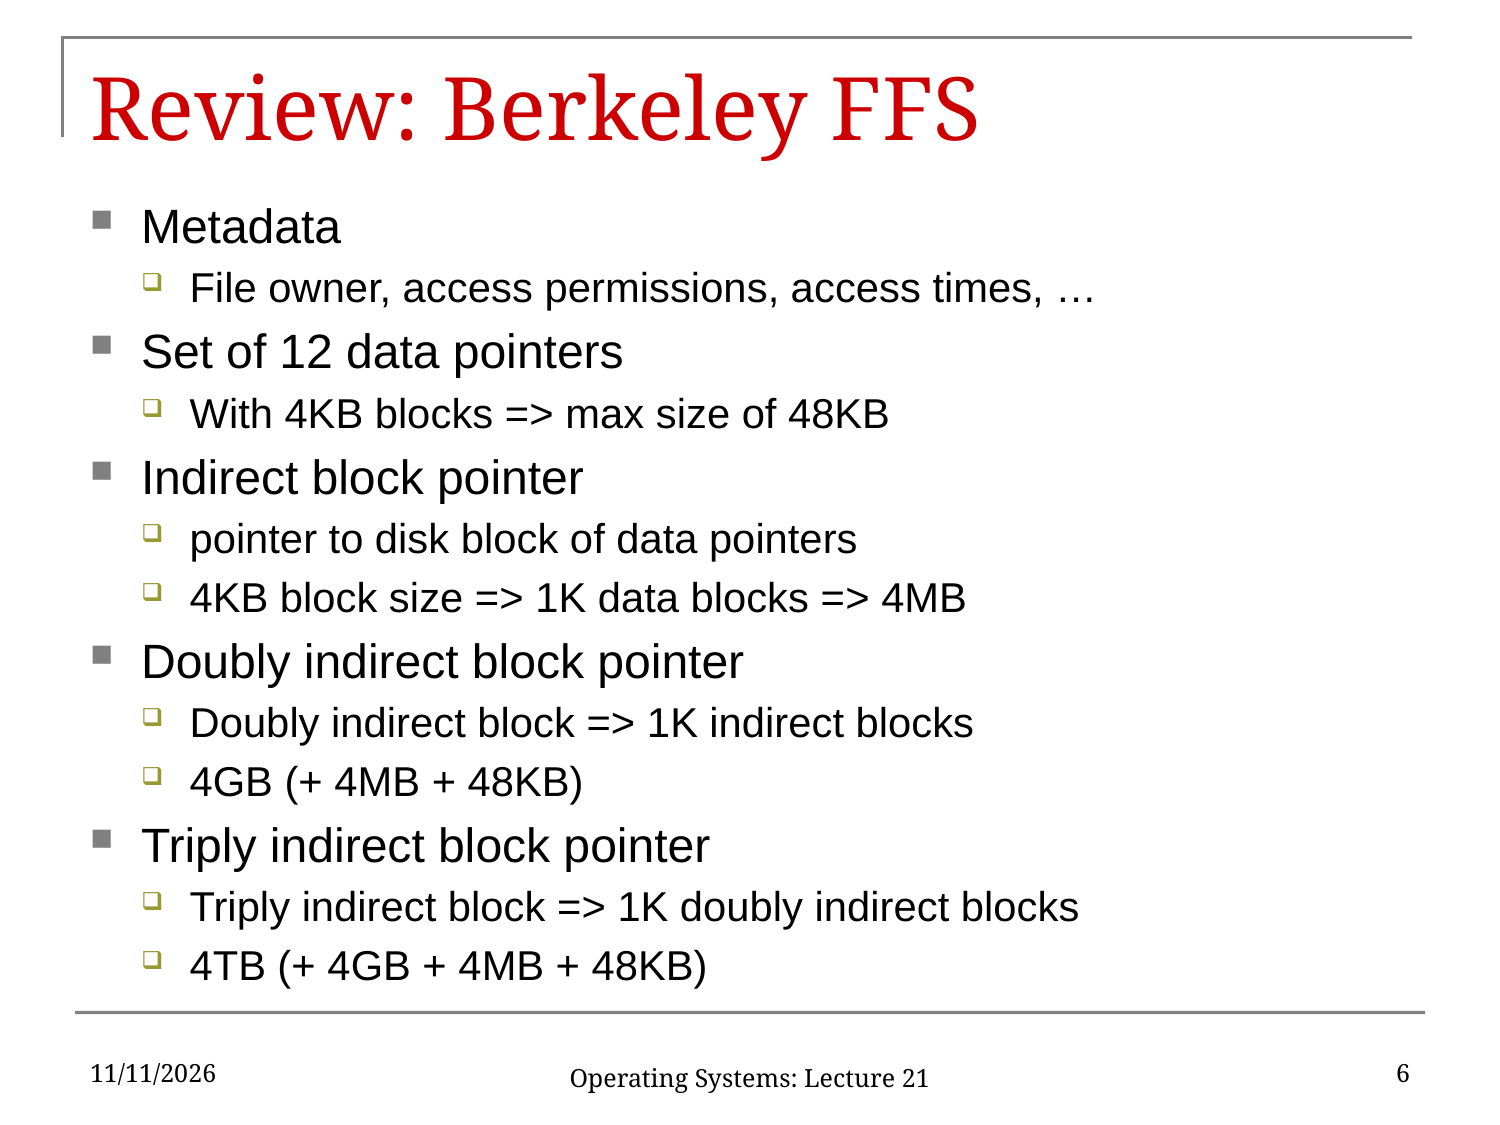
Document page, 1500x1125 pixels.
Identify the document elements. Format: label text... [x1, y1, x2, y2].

title Review: Berkeley FFS [75, 45, 1425, 163]
list Metadata File owner, access permissions, access times, … Set of 12 data pointers With 4KB blocks => max size of 48KB Indirect block pointer pointer to disk block of data pointers 4KB block size => 1K data blocks => 4MB Doubly indirect block pointer Doubly indirect block => 1K indirect blocks 4GB (+ 4MB + 48KB) Triply indirect block pointer Triply indirect block => 1K doubly indirect blocks 4TB (+ 4GB + 4MB + 48KB) [75, 187, 1425, 1006]
slide_number 6 [1074, 1023, 1426, 1100]
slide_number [74, 1023, 426, 1100]
footer Operating Systems: Lecture 21 [512, 1024, 988, 1101]
